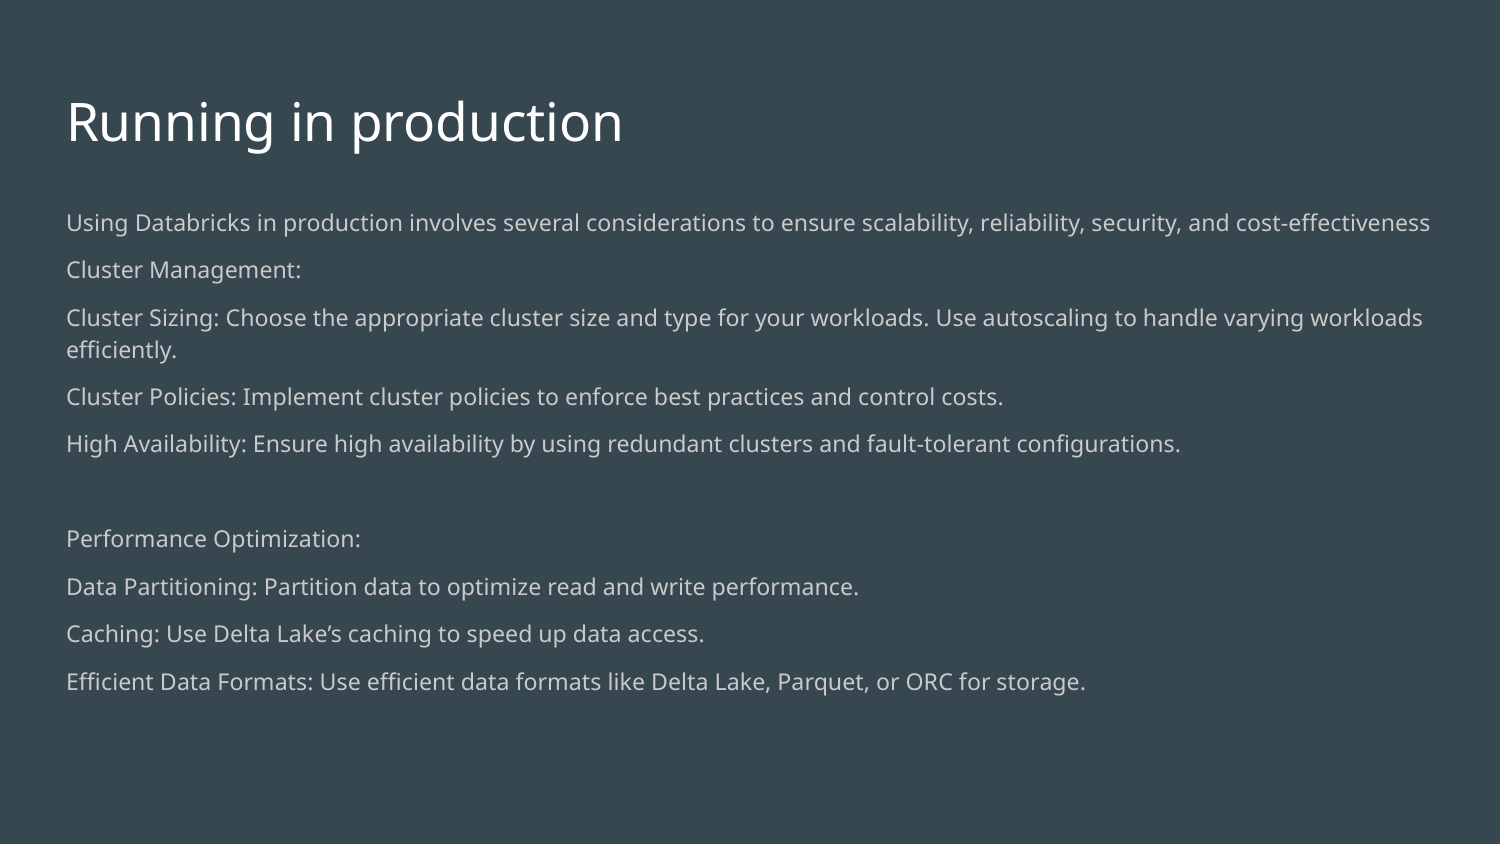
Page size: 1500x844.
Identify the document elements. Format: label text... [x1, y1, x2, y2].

list Using Databricks in production involves several considerations to ensure scalability, reliability, security, and cost-effectiveness Cluster Management: Cluster Sizing: Choose the appropriate cluster size and type for your workloads. Use autoscaling to handle varying workloads efficiently. Cluster Policies: Implement cluster policies to enforce best practices and control costs. High Availability: Ensure high availability by using redundant clusters and fault-tolerant configurations. Performance Optimization: Data Partitioning: Partition data to optimize read and write performance. Caching: Use Delta Lake’s caching to speed up data access. Efficient Data Formats: Use efficient data formats like Delta Lake, Parquet, or ORC for storage. [51, 189, 1449, 750]
title Running in production [51, 72, 1449, 167]
